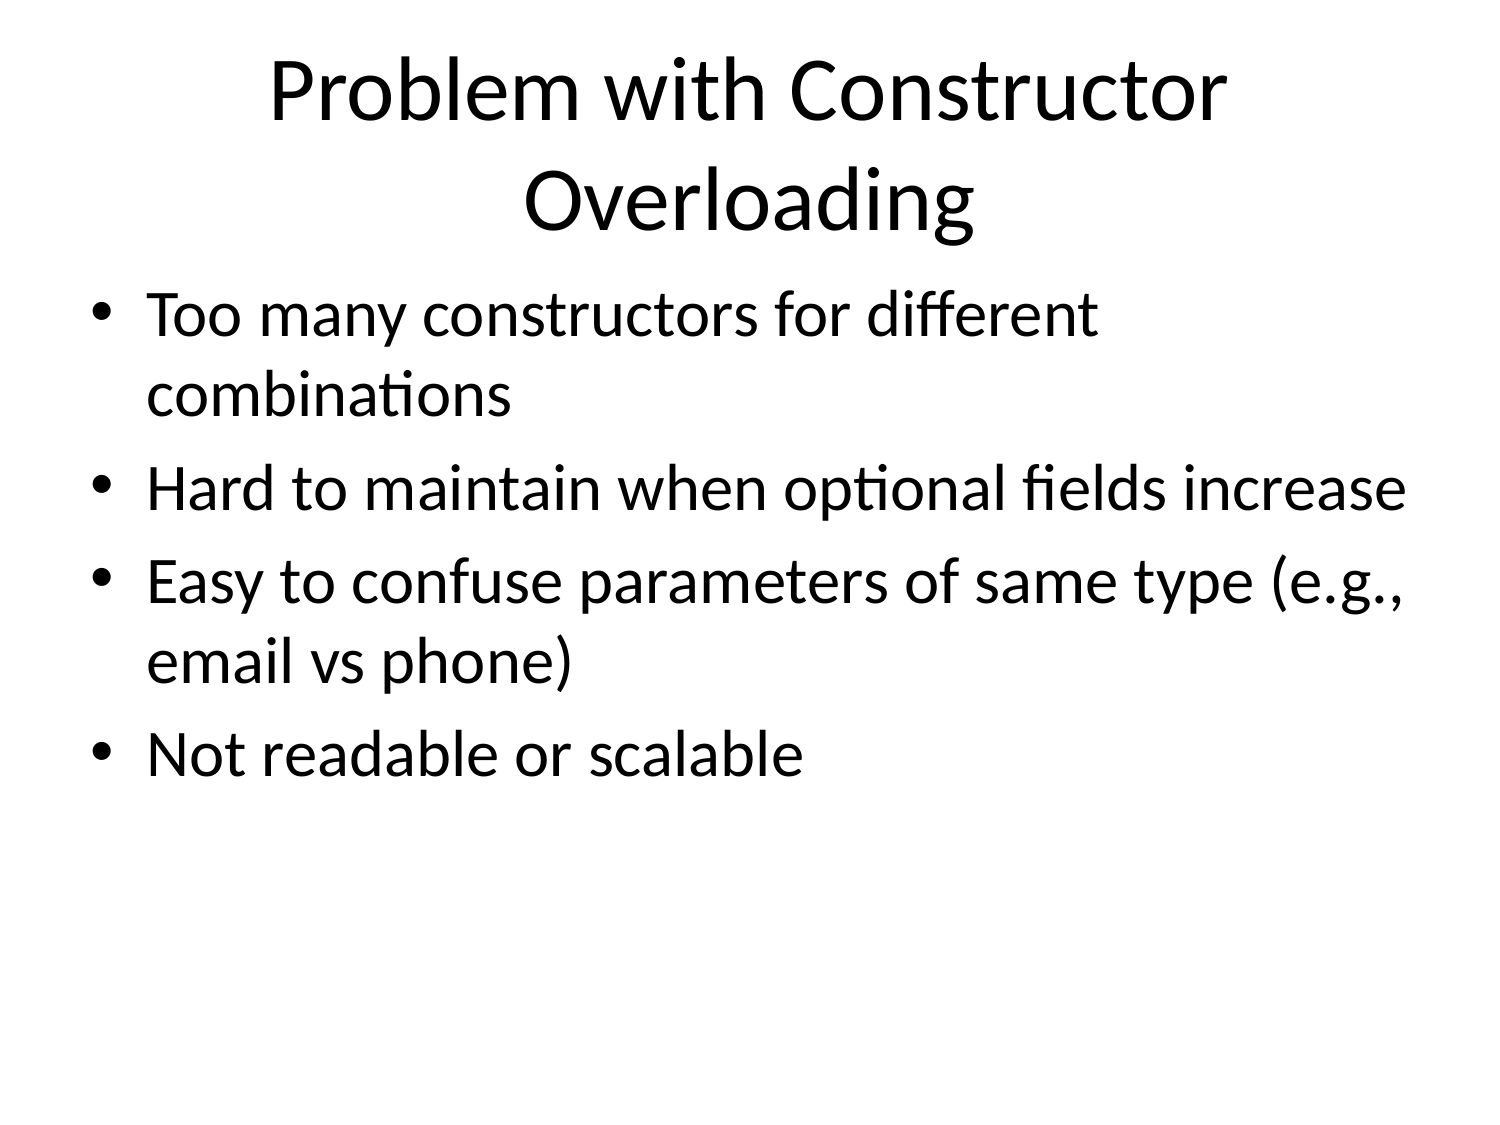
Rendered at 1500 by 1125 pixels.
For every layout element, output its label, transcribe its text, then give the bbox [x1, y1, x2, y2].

list Too many constructors for different combinations Hard to maintain when optional fields increase Easy to confuse parameters of same type (e.g., email vs phone) Not readable or scalable [75, 262, 1425, 1005]
title Problem with Constructor Overloading [75, 45, 1425, 233]
